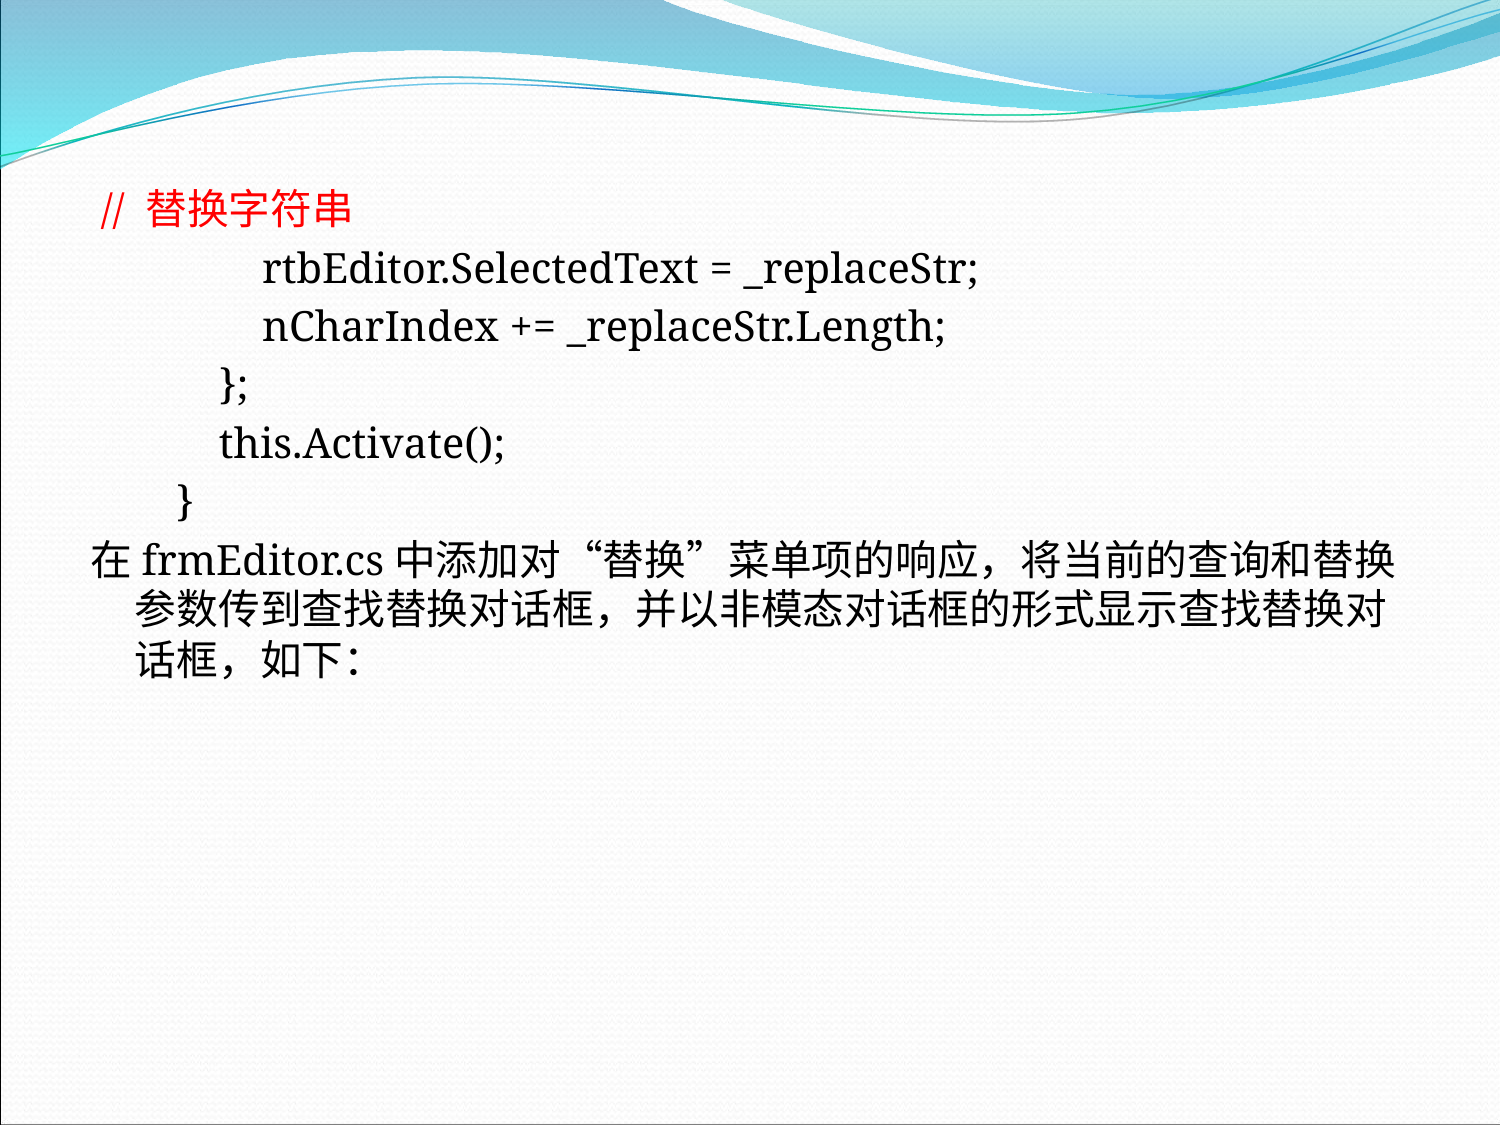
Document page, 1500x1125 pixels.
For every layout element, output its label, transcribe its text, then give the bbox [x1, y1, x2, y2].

picture [0, 0, 1500, 1125]
list // 替换字符串 rtbEditor.SelectedText = _replaceStr; nCharIndex += _replaceStr.Length; }; this.Activate(); } 在frmEditor.cs中添加对“替换”菜单项的响应，将当前的查询和替换参数传到查找替换对话框，并以非模态对话框的形式显示查找替换对话框，如下： [75, 175, 1425, 1005]
